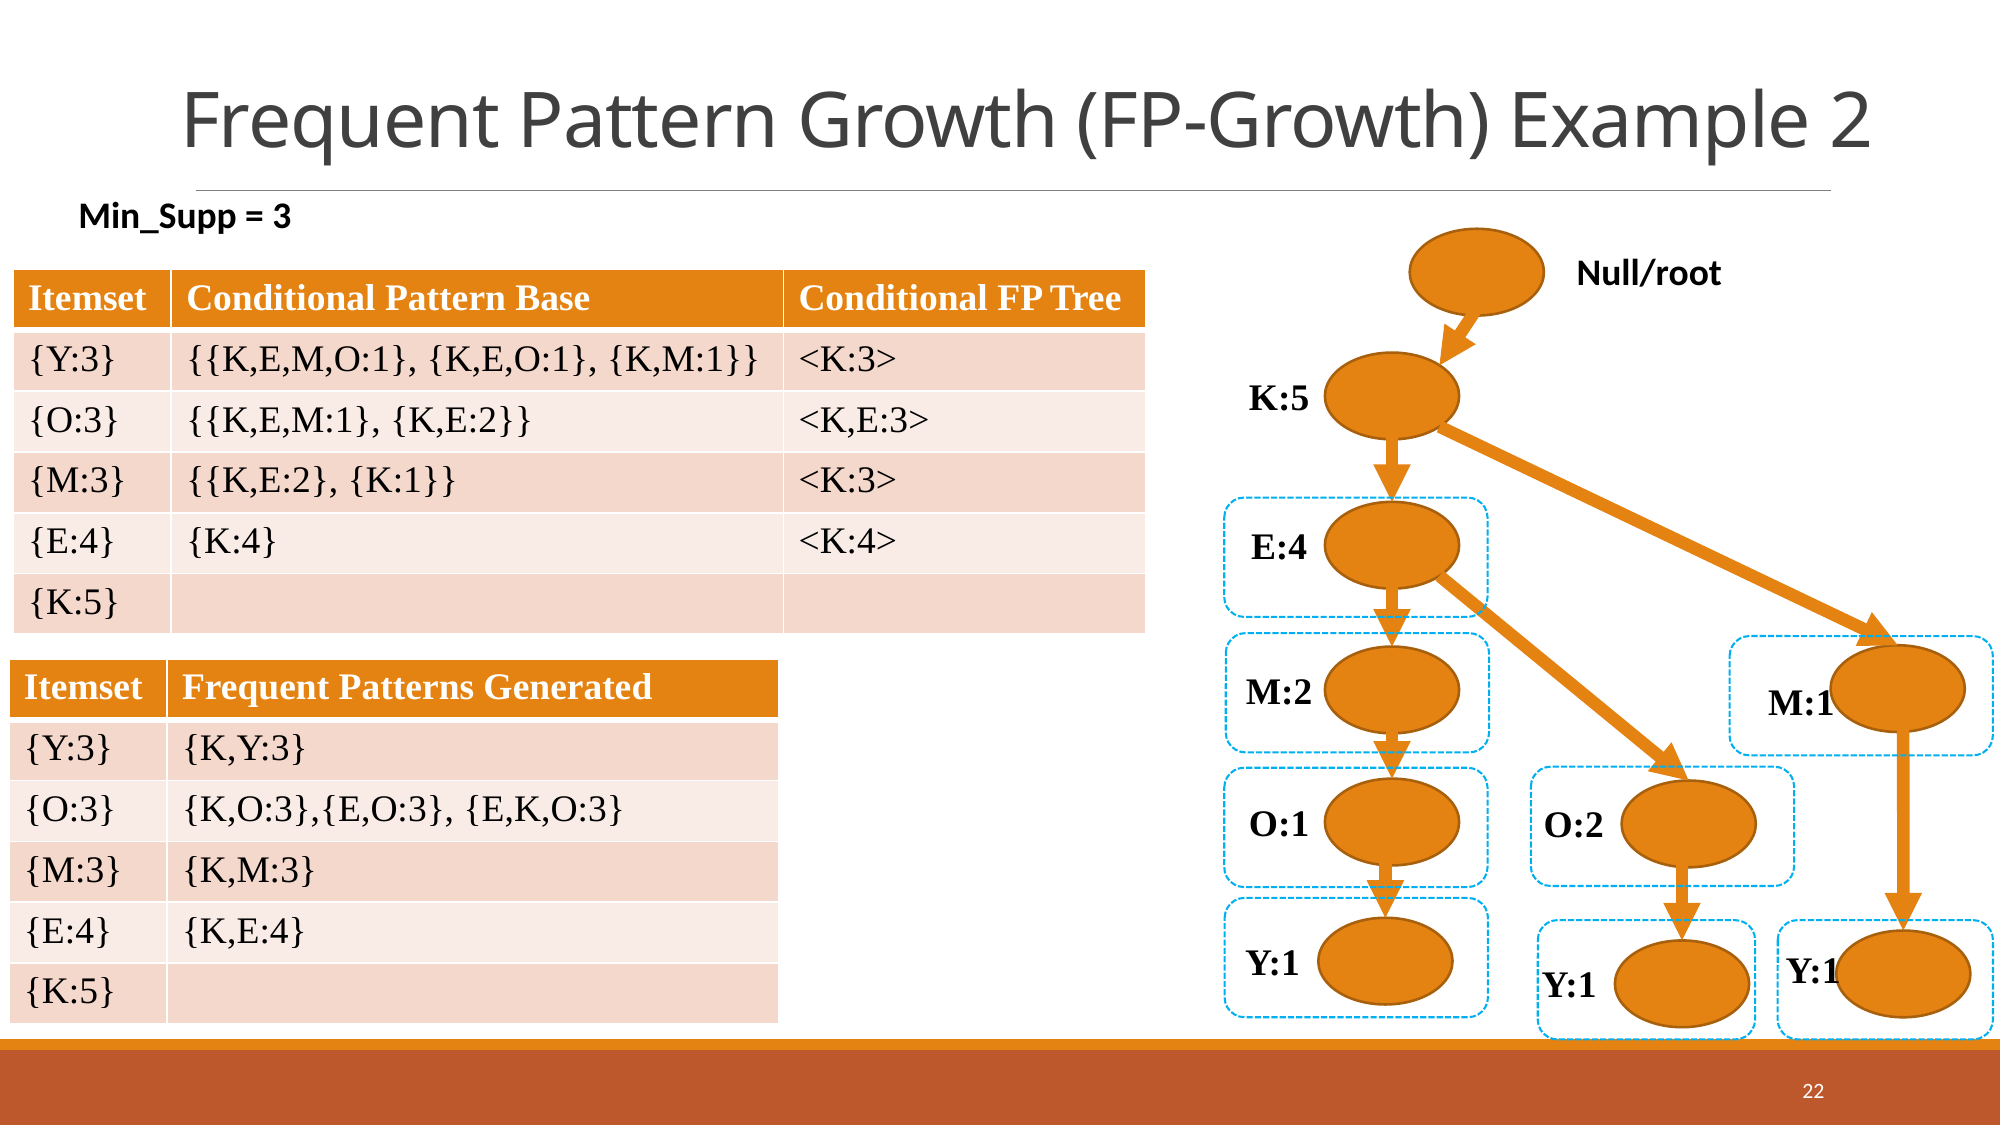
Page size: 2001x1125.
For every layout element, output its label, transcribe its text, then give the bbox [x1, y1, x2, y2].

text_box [1130, 552, 1436, 683]
table_cell {K:5} [14, 574, 170, 633]
table_cell {Y:3} [10, 723, 166, 780]
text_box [1664, 719, 1971, 1018]
table_cell {M:3} [14, 453, 170, 512]
table_cell <K:3> [784, 453, 1127, 512]
table_cell {O:3} [10, 781, 166, 841]
table_cell [168, 964, 778, 1023]
table_cell {E:4} [14, 514, 170, 573]
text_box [1130, 684, 1422, 820]
table_cell {K,Y:3} [168, 723, 778, 780]
table_cell {{K,E,M:1}, {K,E:2}} [172, 392, 783, 451]
table_header Conditional Pattern Base [172, 270, 783, 327]
table_cell <K:4> [784, 514, 1127, 573]
text_box [1777, 919, 1995, 1041]
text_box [1409, 228, 1799, 317]
table_cell [172, 574, 783, 633]
table_cell {E:4} [10, 903, 166, 962]
table_cell [784, 574, 1127, 633]
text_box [1438, 426, 1966, 733]
text_box [1544, 1036, 1749, 1041]
table_cell <K,E:3> [784, 392, 1127, 451]
table_cell {K,M:3} [168, 842, 778, 901]
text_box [1130, 407, 1460, 551]
table_header Itemset [10, 660, 166, 717]
title Frequent Pattern Growth (FP-Growth) Example 2 [165, 8, 1927, 171]
table_cell {Y:3} [14, 333, 170, 390]
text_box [1424, 575, 1661, 843]
table_cell <K:3> [784, 333, 1127, 390]
table_cell {O:3} [14, 392, 170, 451]
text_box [1123, 823, 1422, 1006]
table_cell {K:5} [10, 964, 166, 1023]
text_box [1230, 1013, 1417, 1019]
table_cell {M:3} [10, 842, 166, 901]
slide_number 22 [1624, 1059, 1840, 1120]
table_header Frequent Patterns Generated [168, 660, 778, 717]
table_cell {{K,E:2}, {K:1}} [172, 453, 783, 512]
table_header Conditional FP Tree [784, 270, 1145, 327]
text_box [1130, 280, 1496, 423]
table_cell {K,O:3},{E,O:3}, {E,K,O:3} [168, 781, 778, 841]
table_cell {K,E:4} [168, 903, 778, 962]
text_box [1973, 634, 1995, 756]
table_cell {{K,E,M,O:1}, {K,E,O:1}, {K,M:1}} [172, 333, 783, 390]
table_cell {K:4} [172, 514, 783, 573]
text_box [1420, 846, 1750, 1028]
table_header Itemset [14, 270, 170, 327]
text_box Min_Supp = 3 [36, 184, 334, 244]
